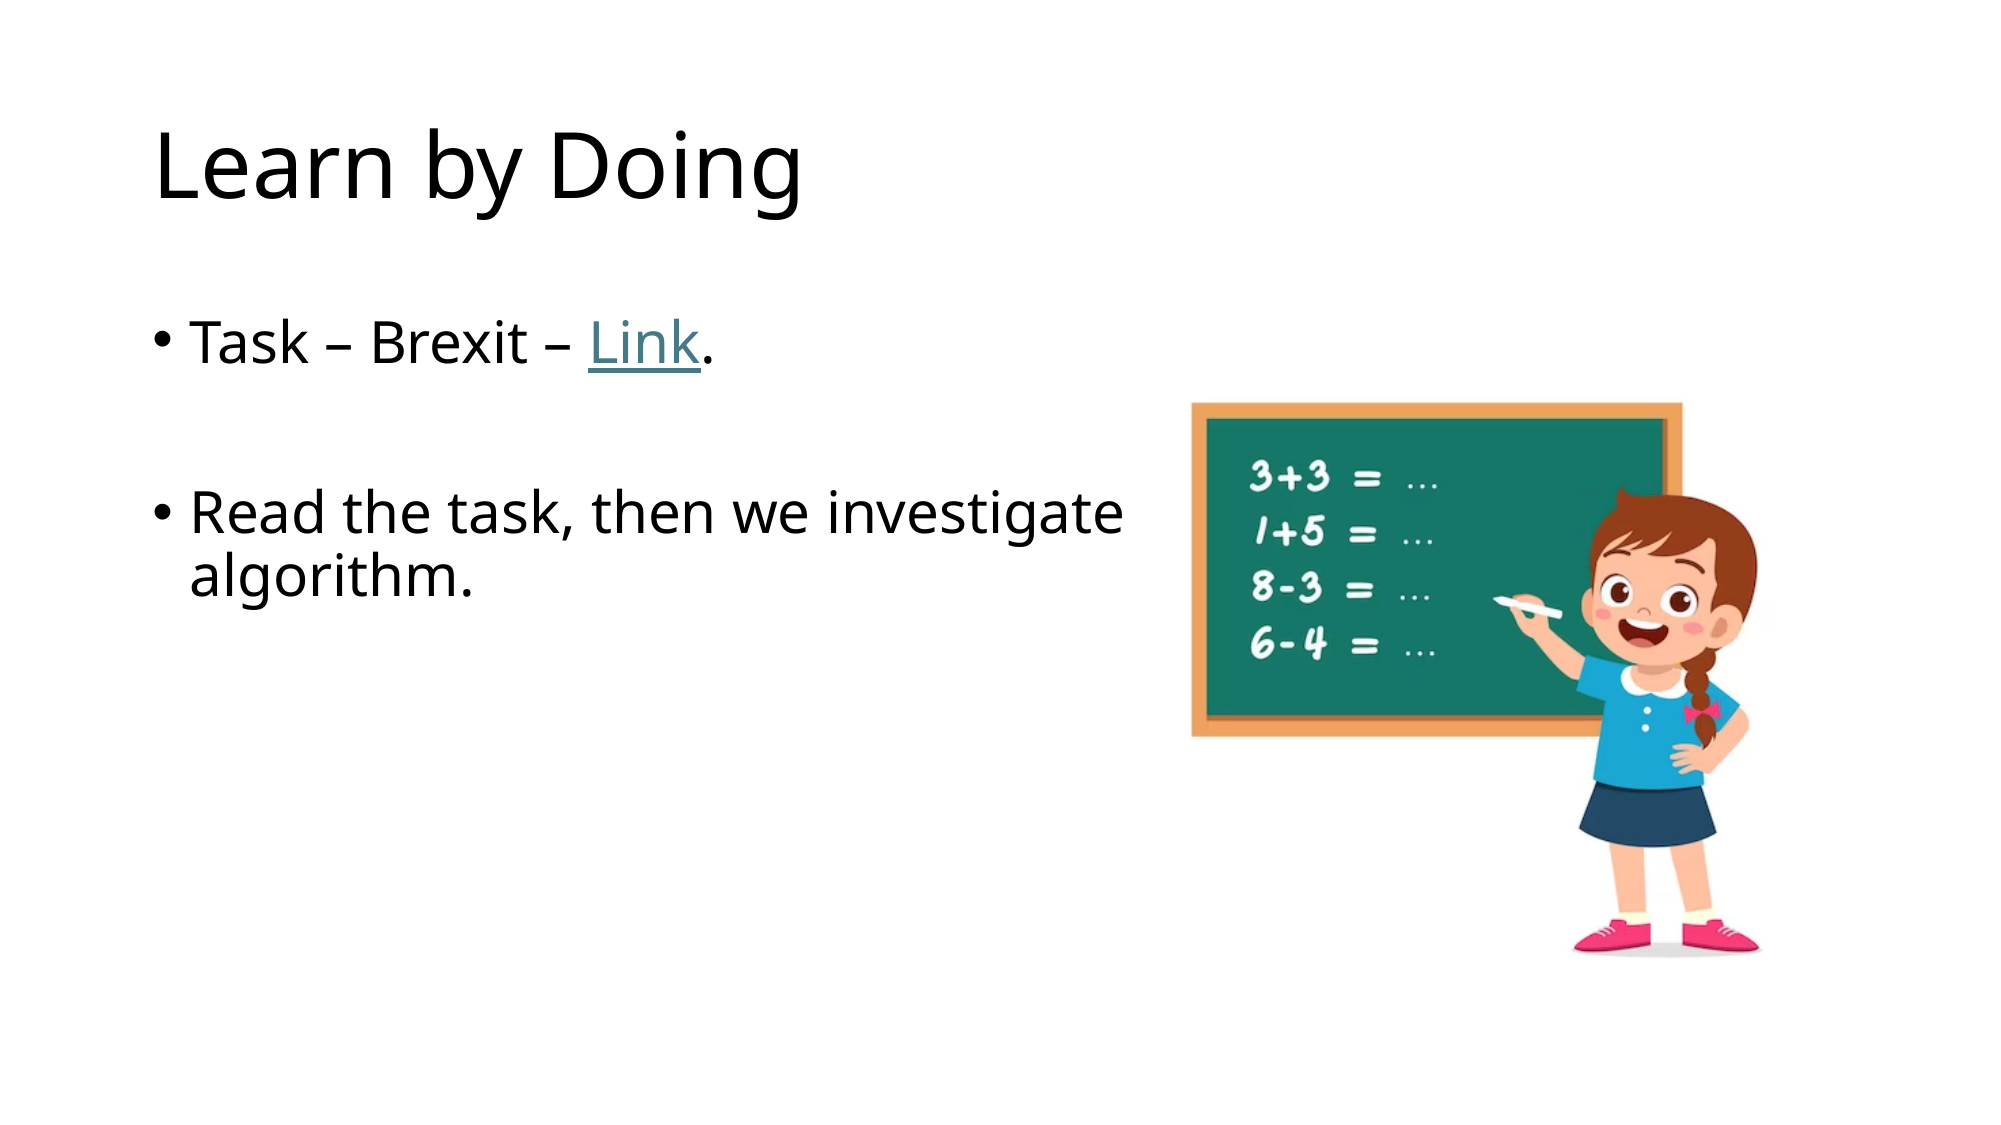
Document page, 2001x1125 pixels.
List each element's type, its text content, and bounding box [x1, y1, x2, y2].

title Learn by Doing [137, 59, 1863, 278]
list Task – Brexit – Link. Read the task, then we investigate algorithm. [137, 299, 1146, 1014]
picture [1184, 395, 1773, 969]
